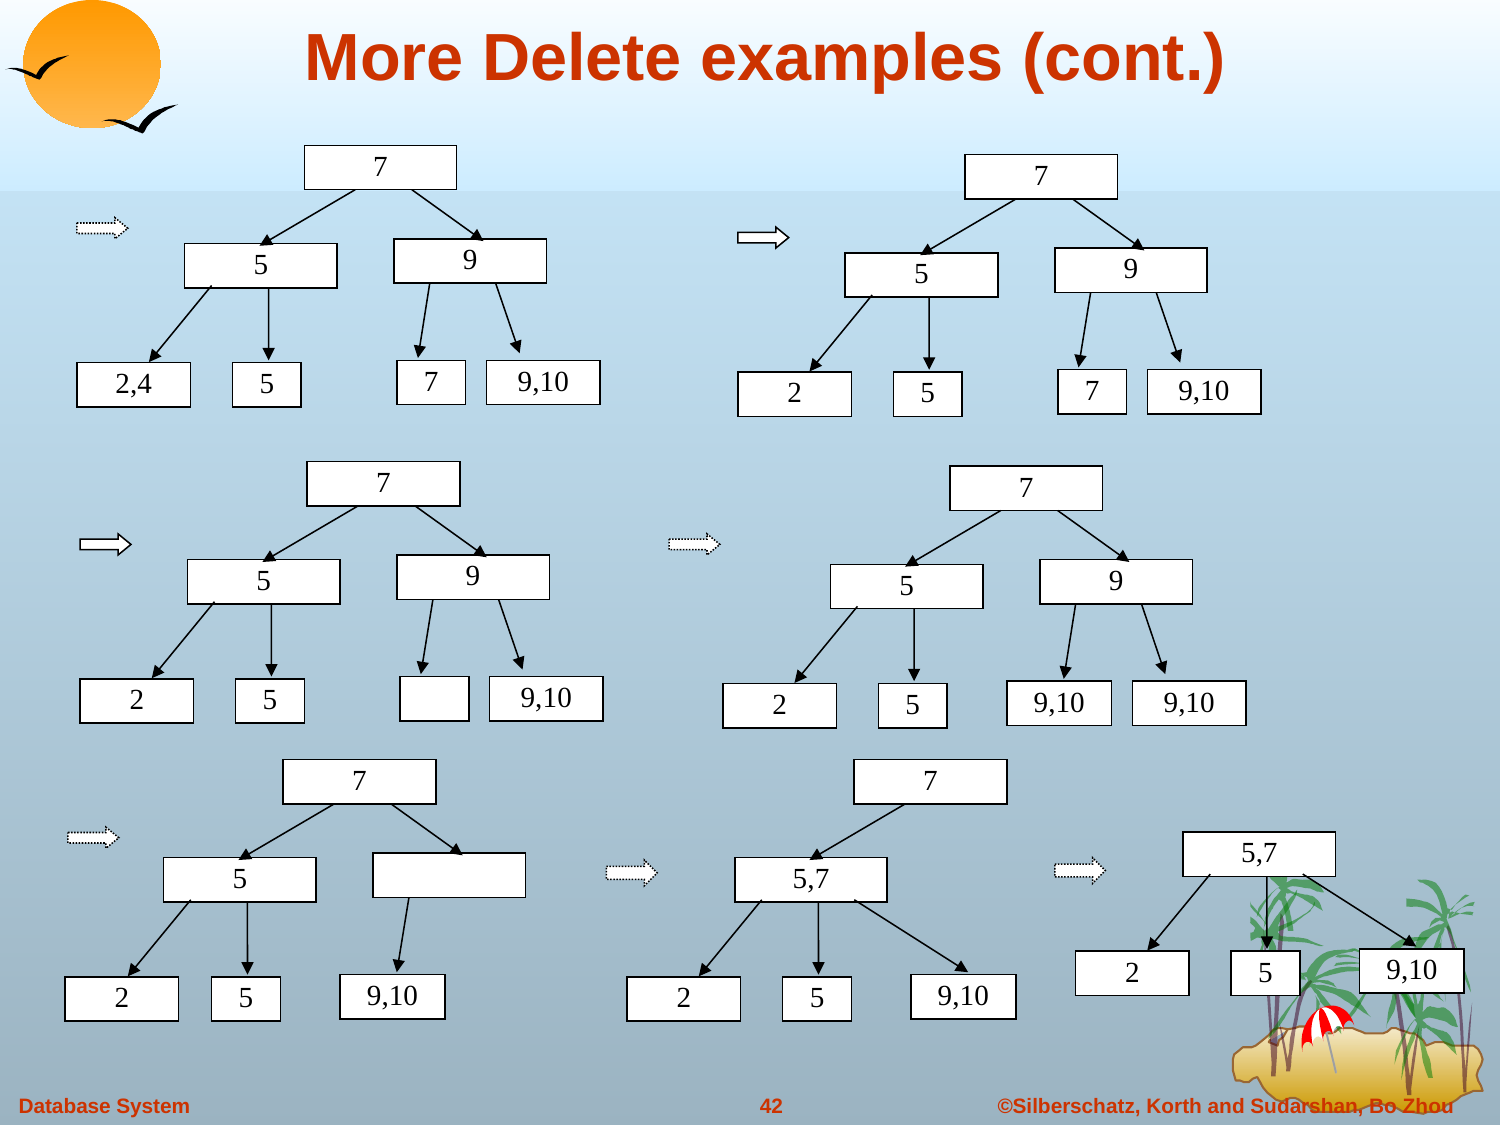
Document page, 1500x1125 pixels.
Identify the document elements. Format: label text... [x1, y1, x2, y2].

title More Delete examples (cont.) [103, 1, 1429, 102]
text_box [64, 145, 1465, 1022]
